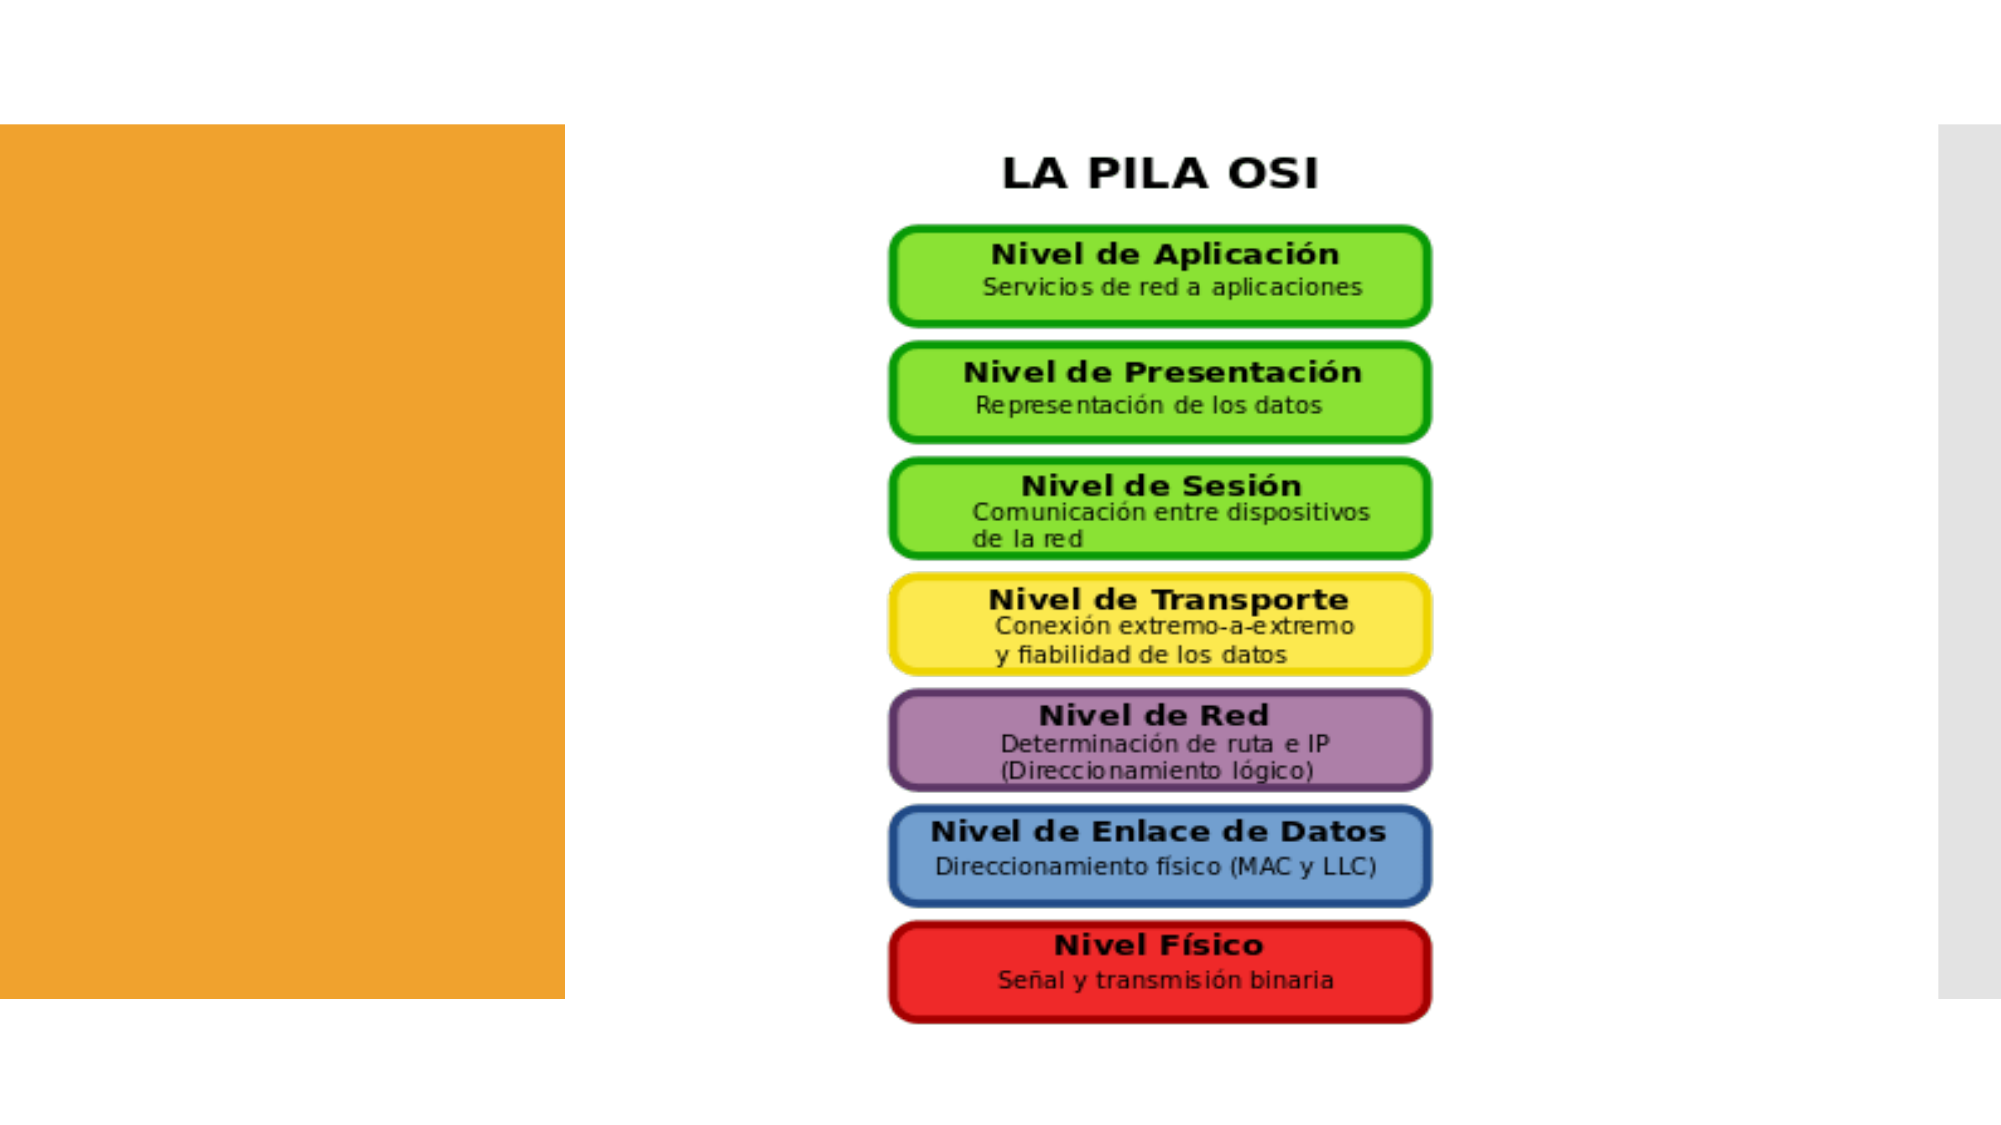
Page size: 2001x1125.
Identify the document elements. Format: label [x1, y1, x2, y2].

list [767, 130, 1522, 1076]
